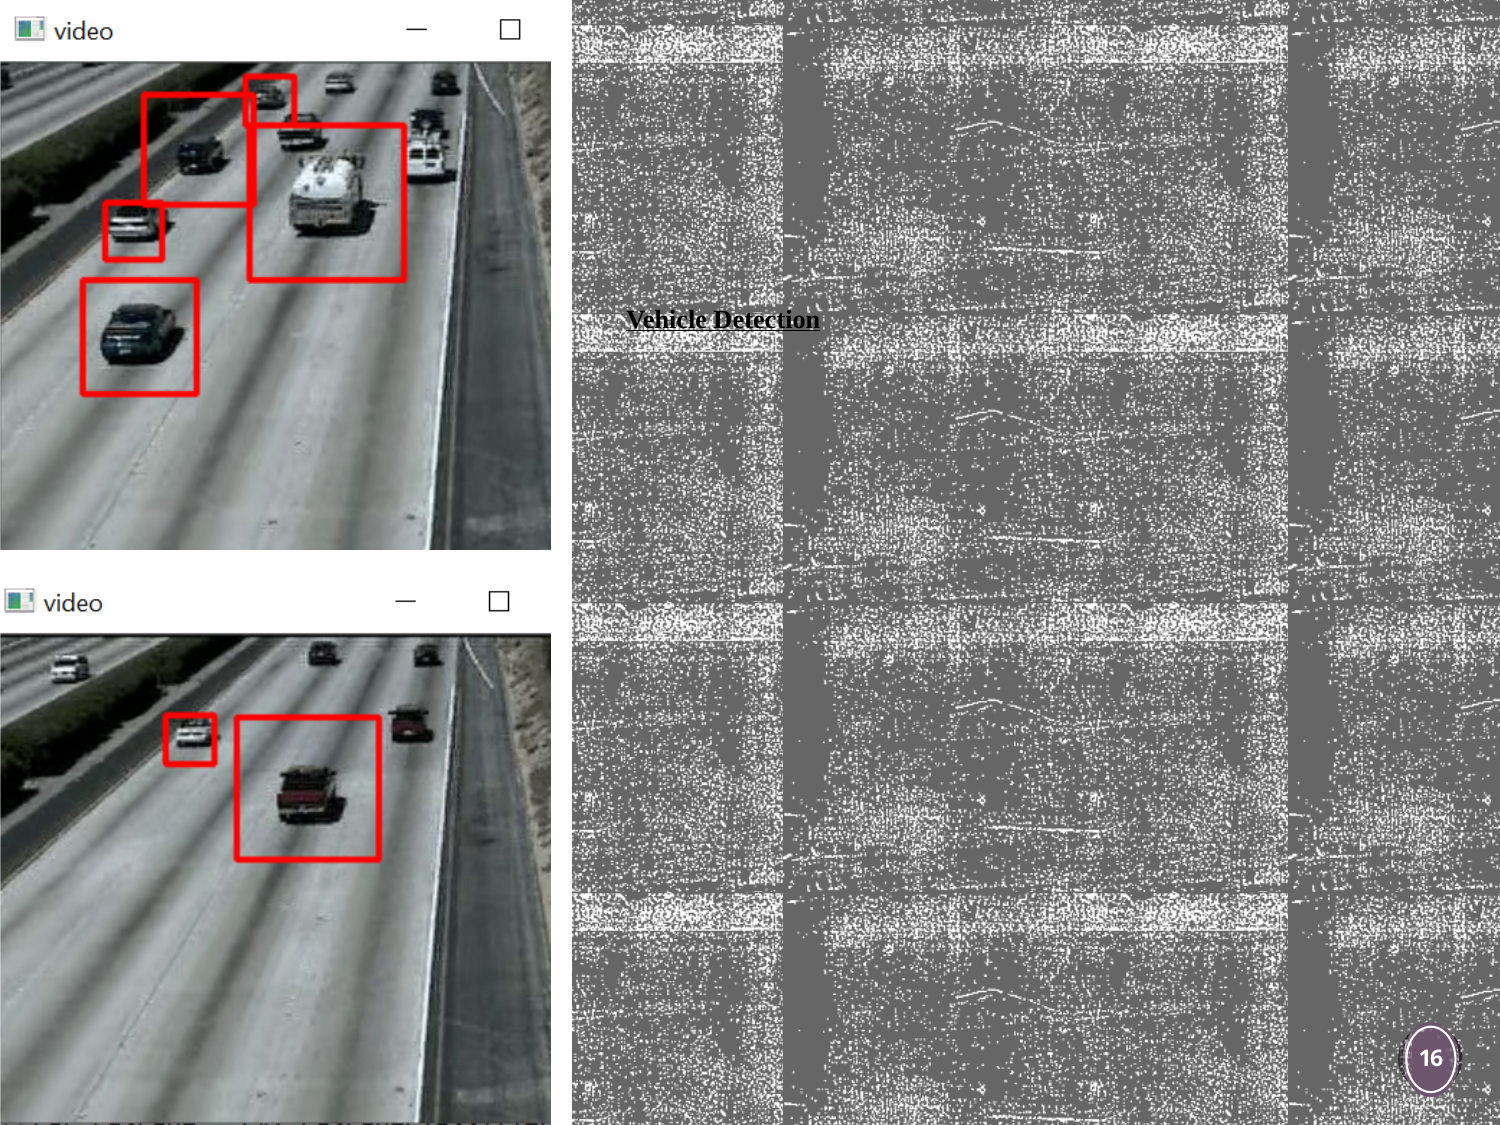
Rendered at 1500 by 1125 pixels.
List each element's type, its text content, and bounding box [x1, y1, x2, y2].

slide_number 16 [1391, 1028, 1471, 1089]
picture [0, 575, 551, 1125]
text_box [571, 0, 1500, 1125]
text_box [1415, 1021, 1447, 1028]
text_box [1420, 1089, 1442, 1093]
text_box [1413, 1089, 1449, 1097]
title Vehicle Detection [611, 70, 1440, 344]
picture [0, 0, 551, 550]
